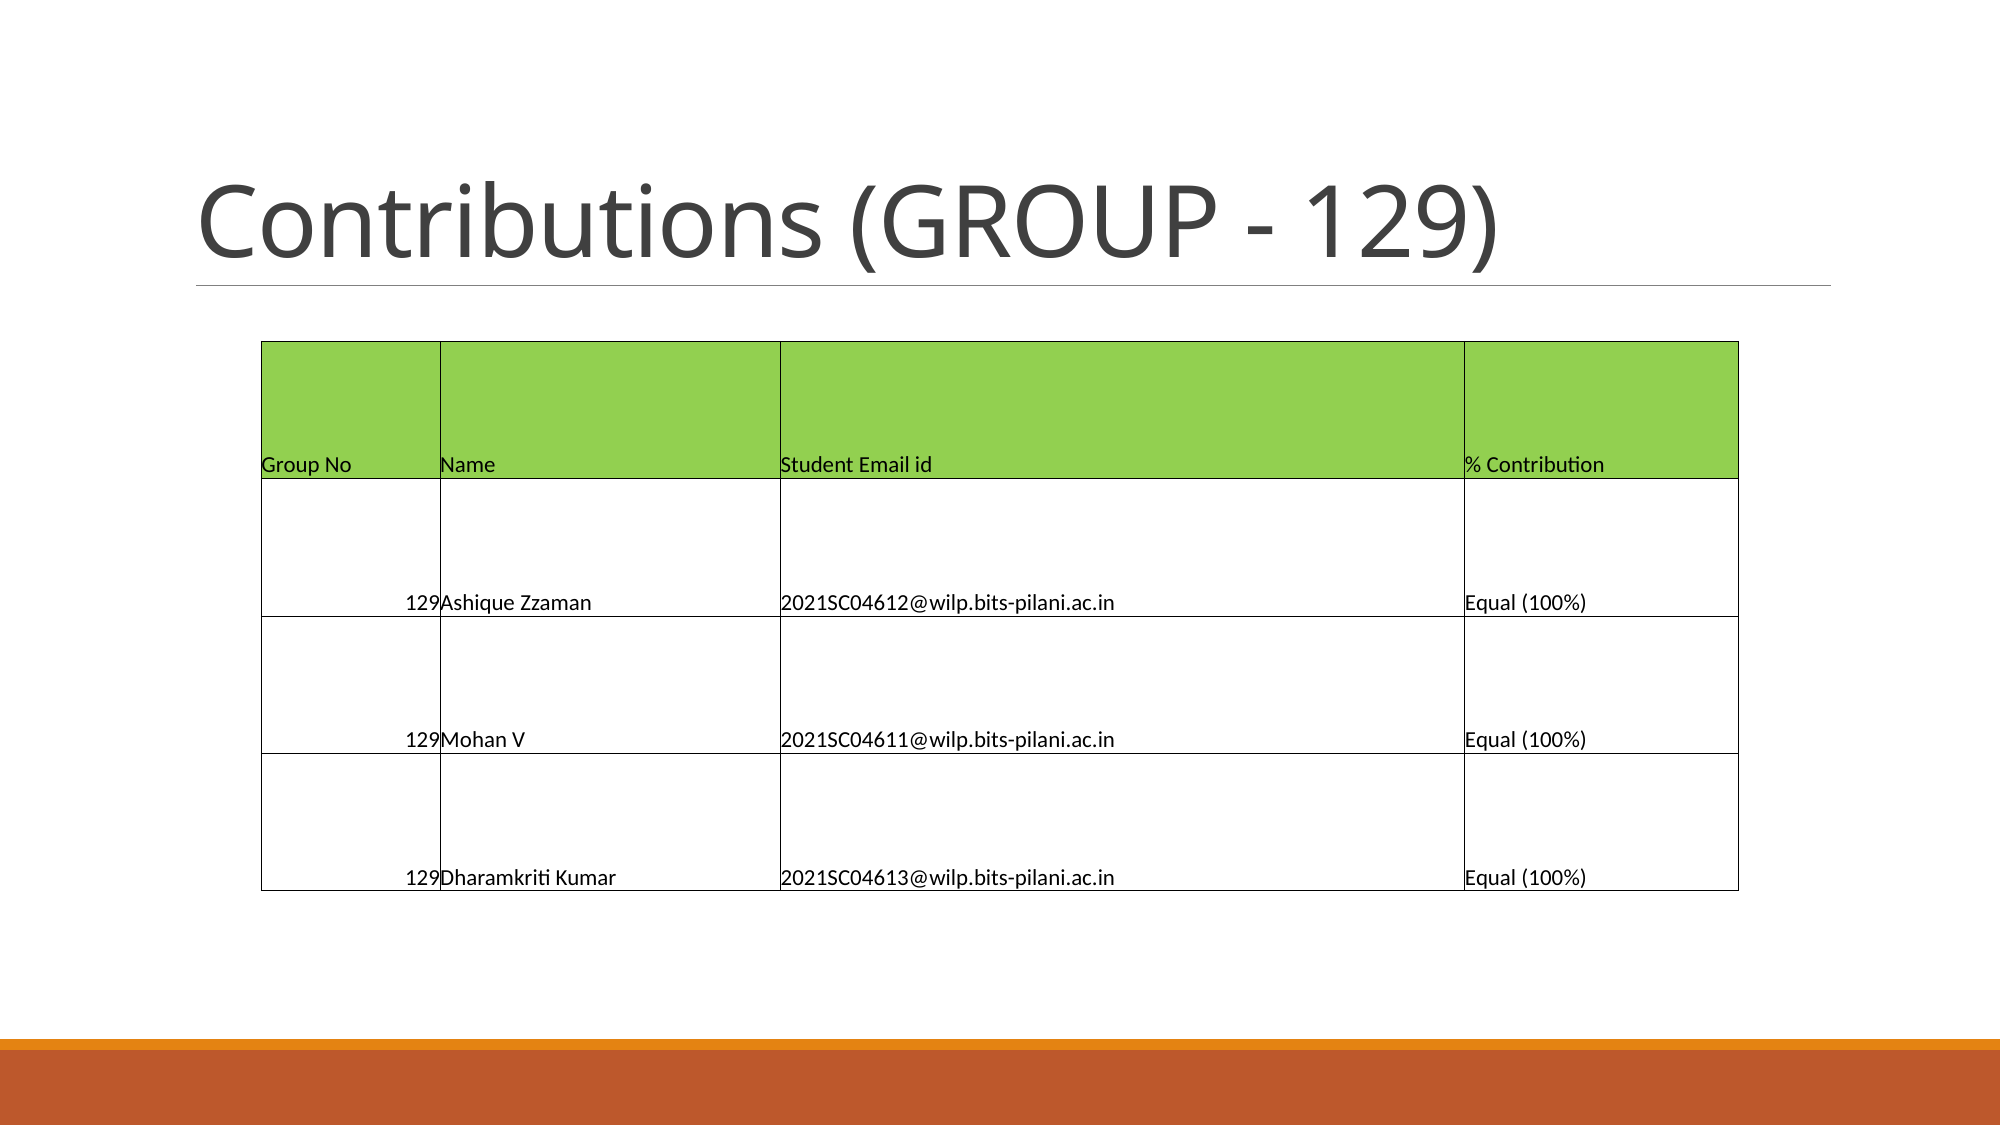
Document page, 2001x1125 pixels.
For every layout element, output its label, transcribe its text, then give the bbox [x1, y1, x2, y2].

table_header Name [441, 342, 780, 478]
table_cell Equal (100%) [1465, 617, 1738, 753]
table_cell 2021SC04613@wilp.bits-pilani.ac.in [781, 754, 1464, 890]
table_header Group No [262, 342, 440, 478]
table_cell Ashique Zzaman [441, 479, 780, 616]
table_cell Equal (100%) [1465, 754, 1738, 890]
table_cell 2021SC04612@wilp.bits-pilani.ac.in [781, 479, 1464, 616]
table_cell Mohan V [441, 617, 780, 753]
table_cell 129 [262, 479, 440, 616]
table_header % Contribution [1465, 342, 1738, 478]
title Contributions (GROUP - 129) [180, 47, 1830, 285]
table_cell Dharamkriti Kumar [441, 754, 780, 890]
table_cell 2021SC04611@wilp.bits-pilani.ac.in [781, 617, 1464, 753]
table_cell 129 [262, 754, 440, 890]
table_header Student Email id [781, 342, 1464, 478]
table_cell 129 [262, 617, 440, 753]
table_cell Equal (100%) [1465, 479, 1738, 616]
